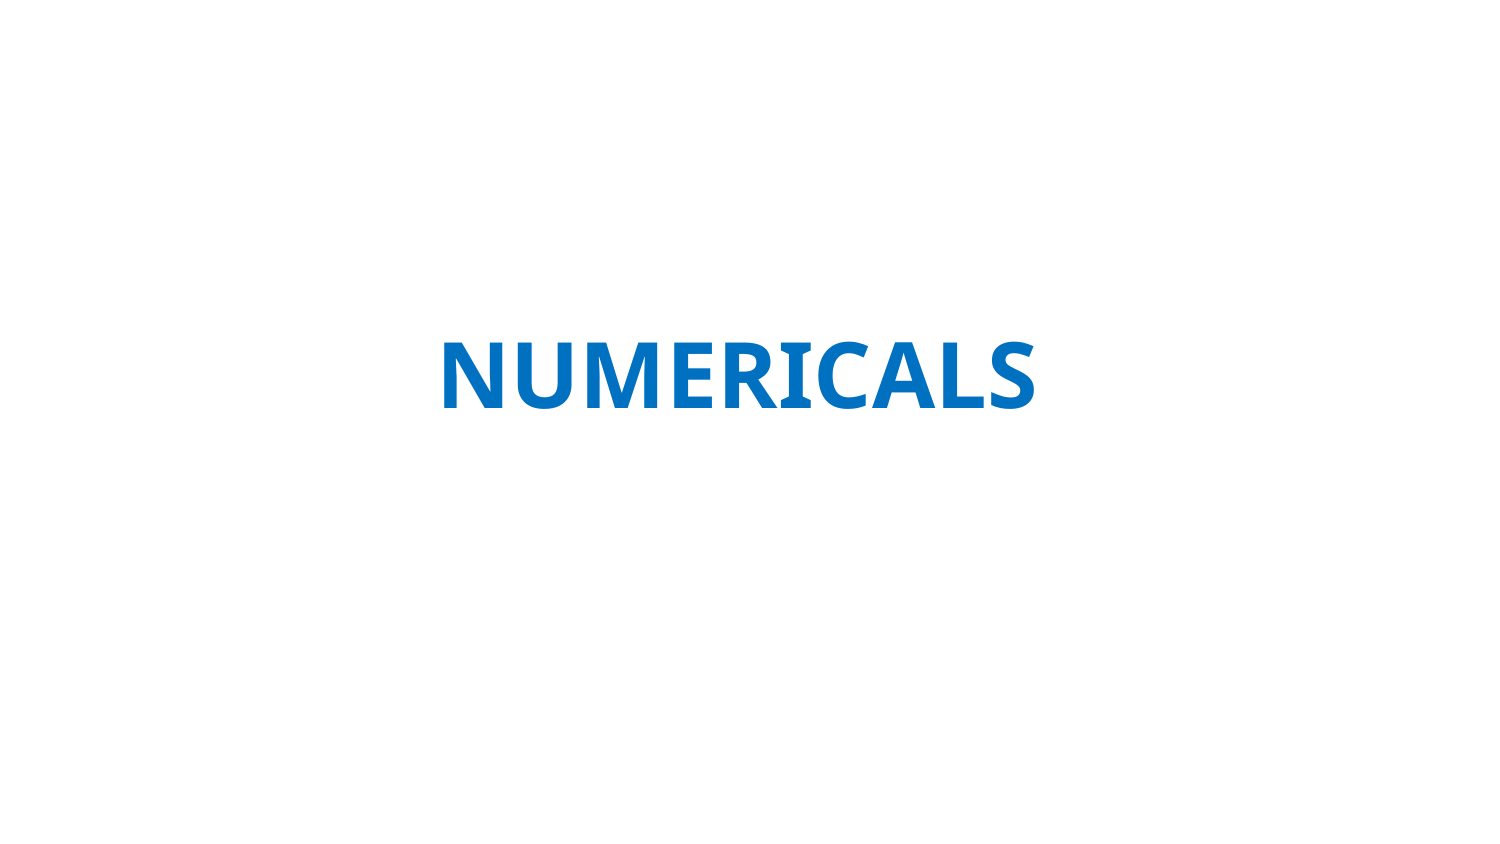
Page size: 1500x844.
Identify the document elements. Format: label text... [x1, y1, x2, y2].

text_box NUMERICALS [421, 309, 1053, 434]
